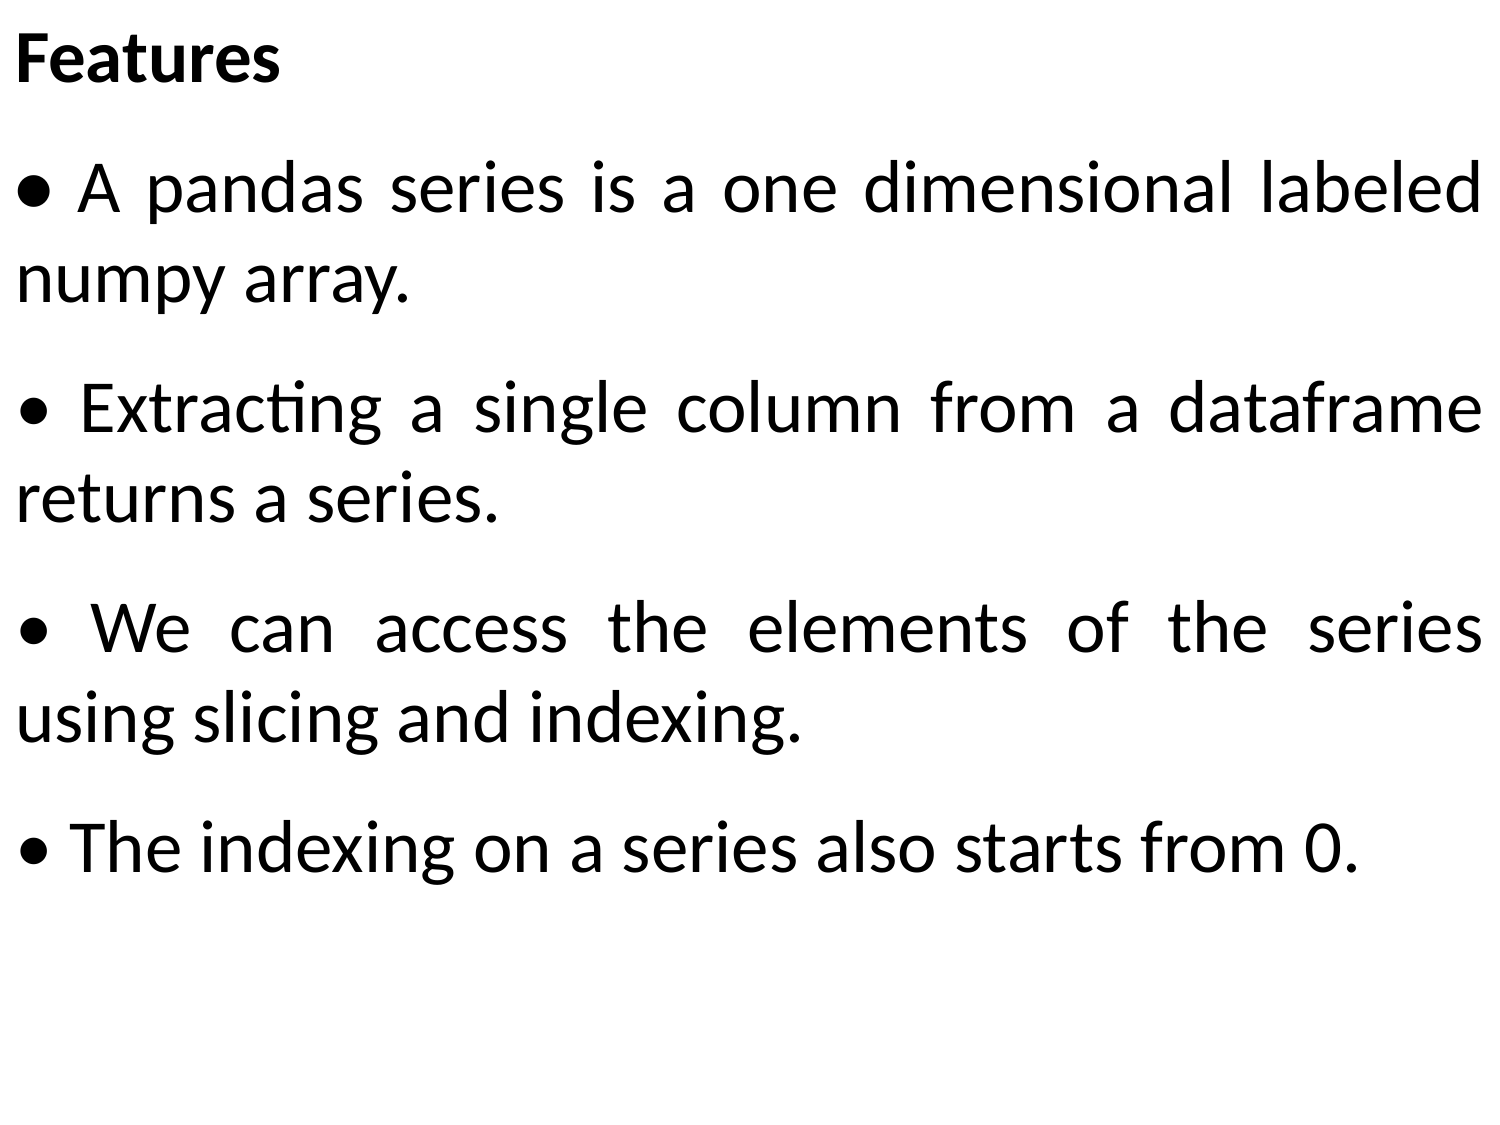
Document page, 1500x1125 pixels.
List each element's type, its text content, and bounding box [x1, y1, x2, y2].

subtitle Features • A pandas series is a one dimensional labeled numpy array. • Extracting a single column from a dataframe returns a series. • We can access the elements of the series using slicing and indexing. • The indexing on a series also starts from 0. [0, 0, 1500, 1125]
